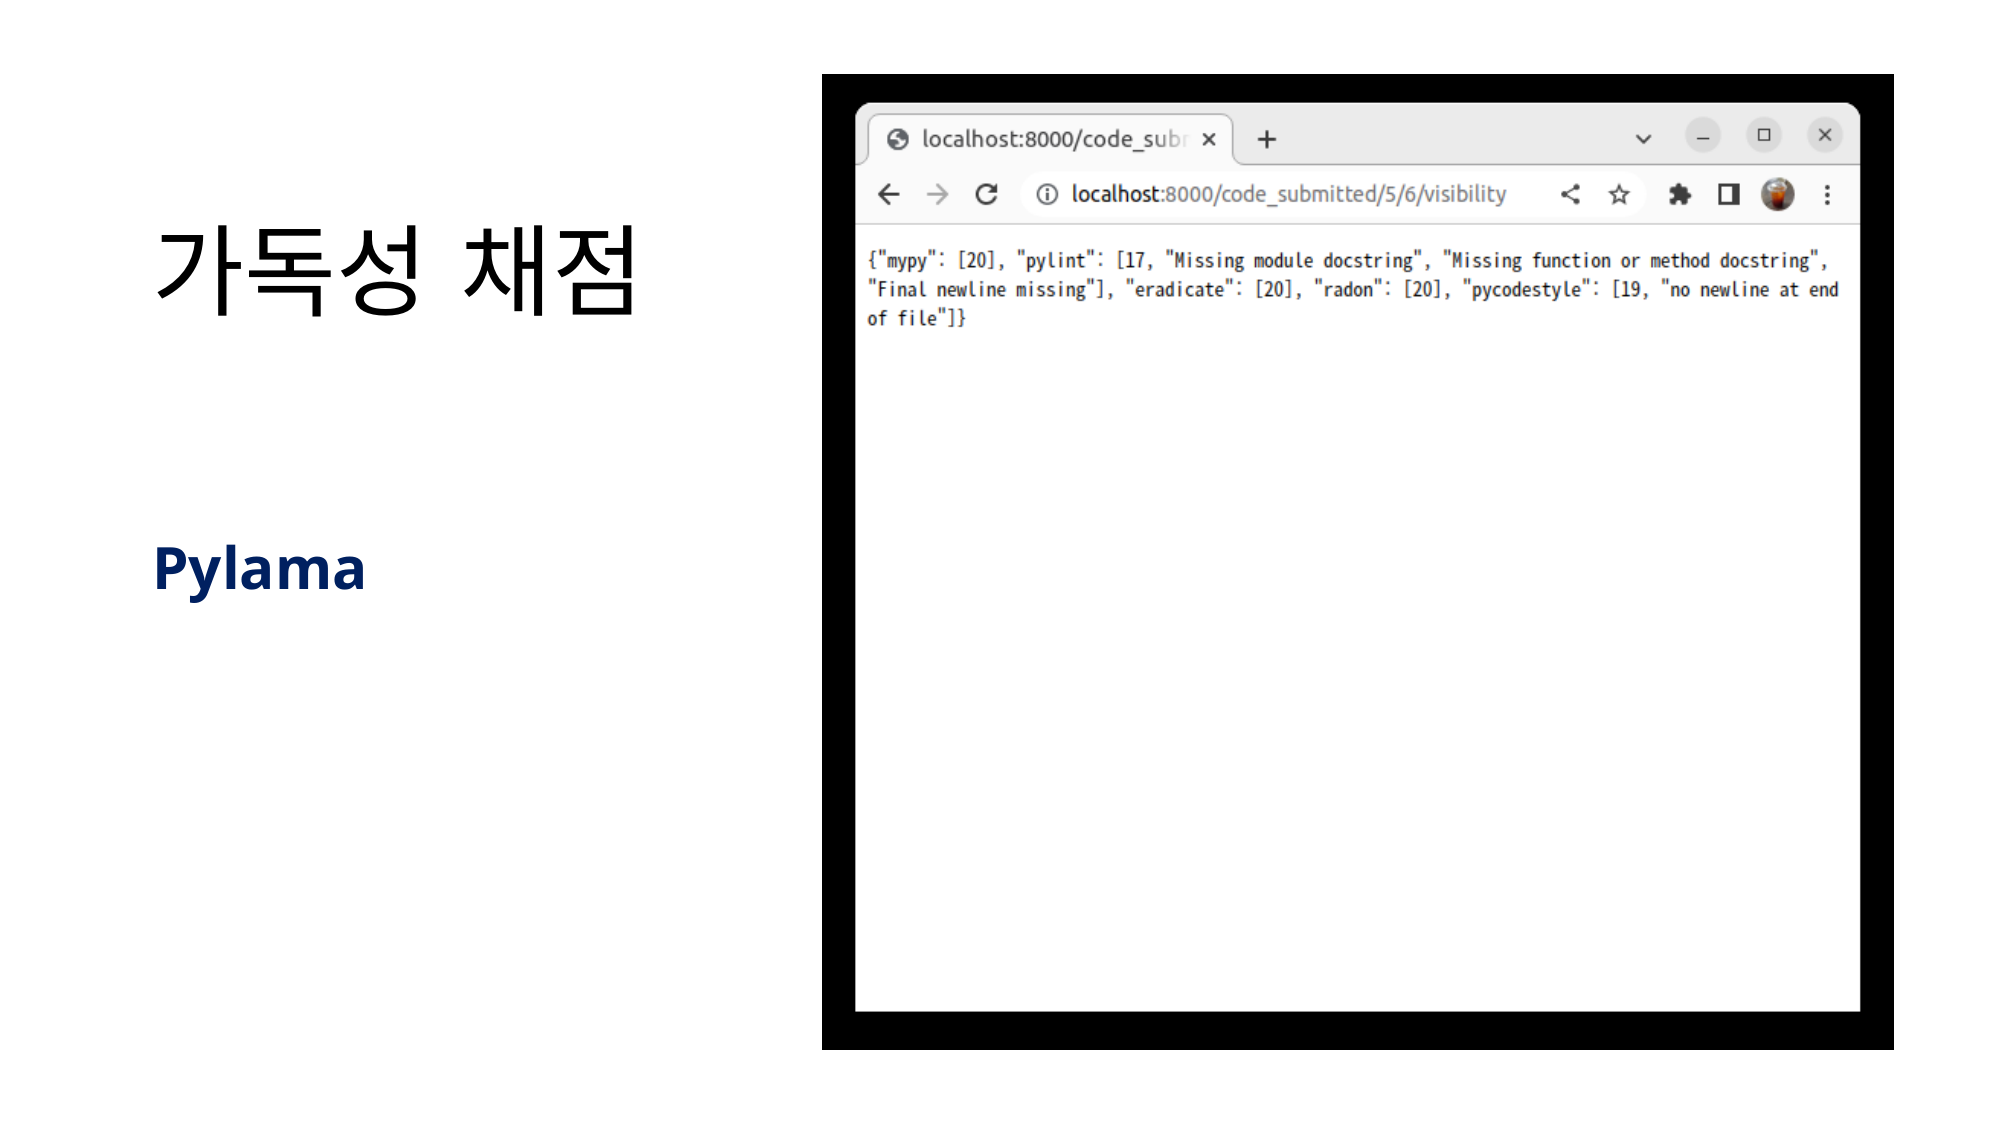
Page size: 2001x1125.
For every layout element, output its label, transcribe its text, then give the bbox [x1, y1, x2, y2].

title 가독성 채점 [137, 75, 783, 337]
list Pylama [137, 337, 817, 963]
picture [822, 74, 1894, 1051]
